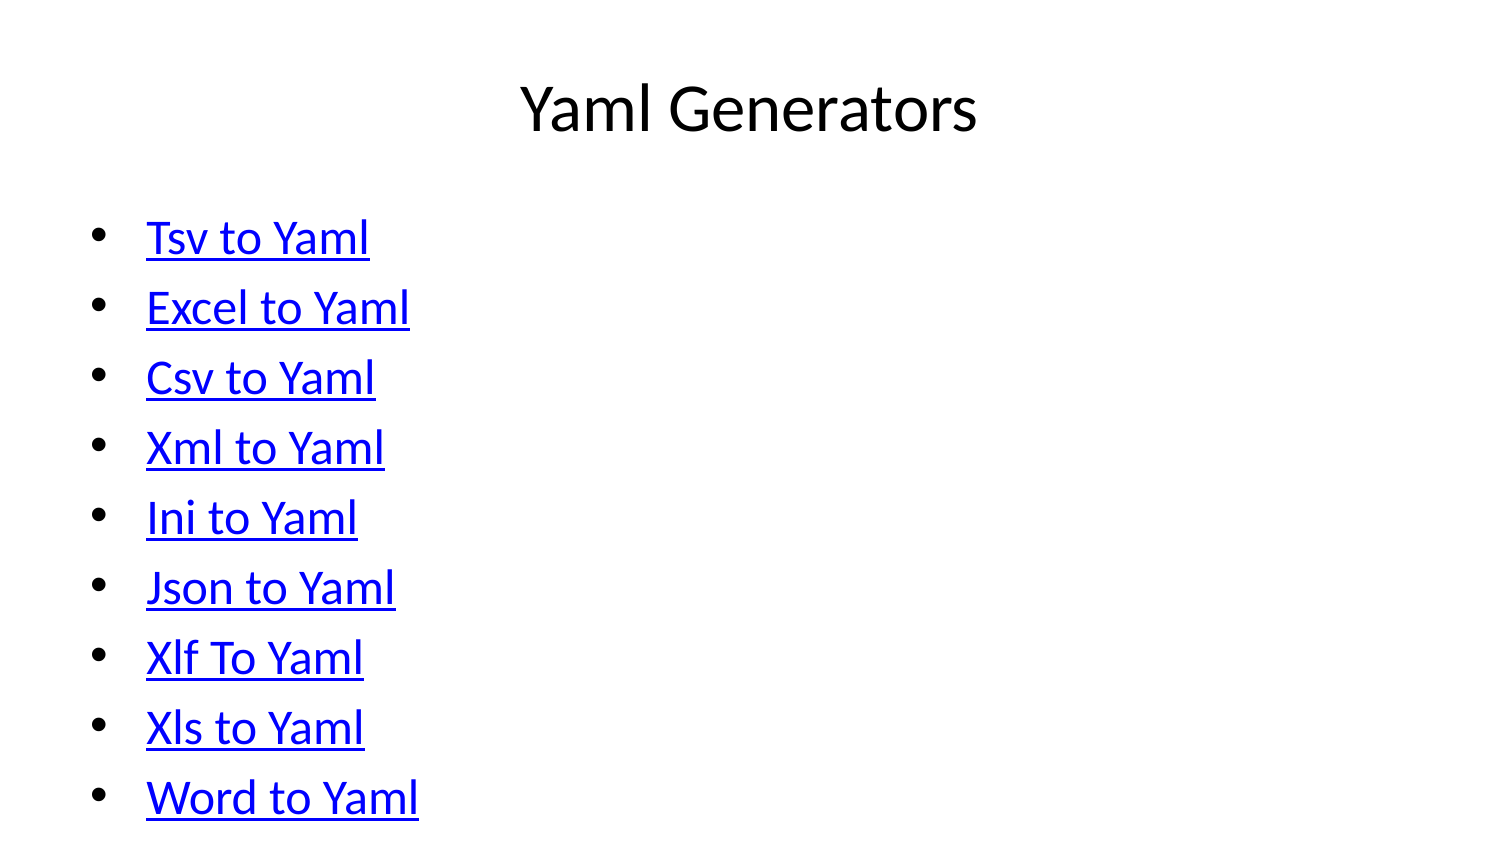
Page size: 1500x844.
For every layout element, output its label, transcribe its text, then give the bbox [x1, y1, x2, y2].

title Yaml Generators [75, 33, 1425, 175]
list Tsv to Yaml Excel to Yaml Csv to Yaml Xml to Yaml Ini to Yaml Json to Yaml Xlf To Yaml Xls to Yaml Word to Yaml Sqlite To Yaml [75, 196, 1425, 754]
